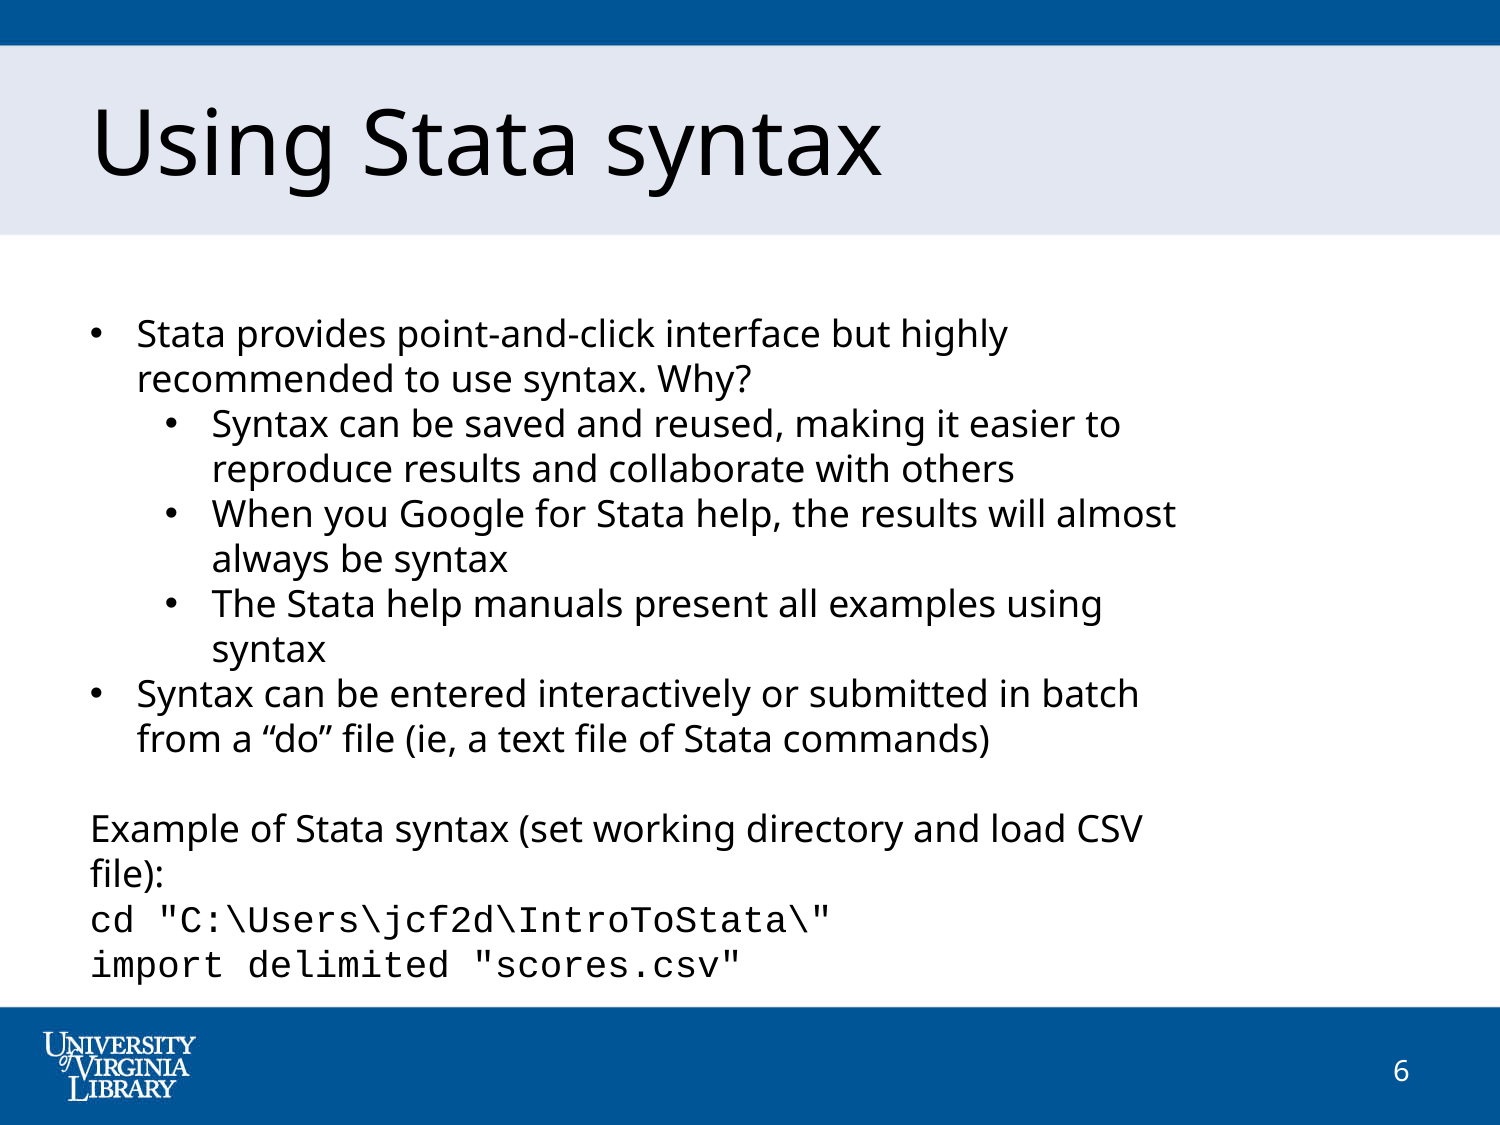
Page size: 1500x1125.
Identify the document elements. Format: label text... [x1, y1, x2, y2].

picture [0, 0, 1500, 1125]
text_box Using Stata syntax [74, 45, 1425, 233]
text_box Stata provides point-and-click interface but highly recommended to use syntax. Why? Syntax can be saved and reused, making it easier to reproduce results and collaborate with others When you Google for Stata help, the results will almost always be syntax The Stata help manuals present all examples using syntax Syntax can be entered interactively or submitted in batch from a “do” file (ie, a text file of Stata commands) Example of Stata syntax (set working directory and load CSV file): cd "C:\Users\jcf2d\IntroToStata\" import delimited "scores.csv" [74, 302, 1220, 1037]
